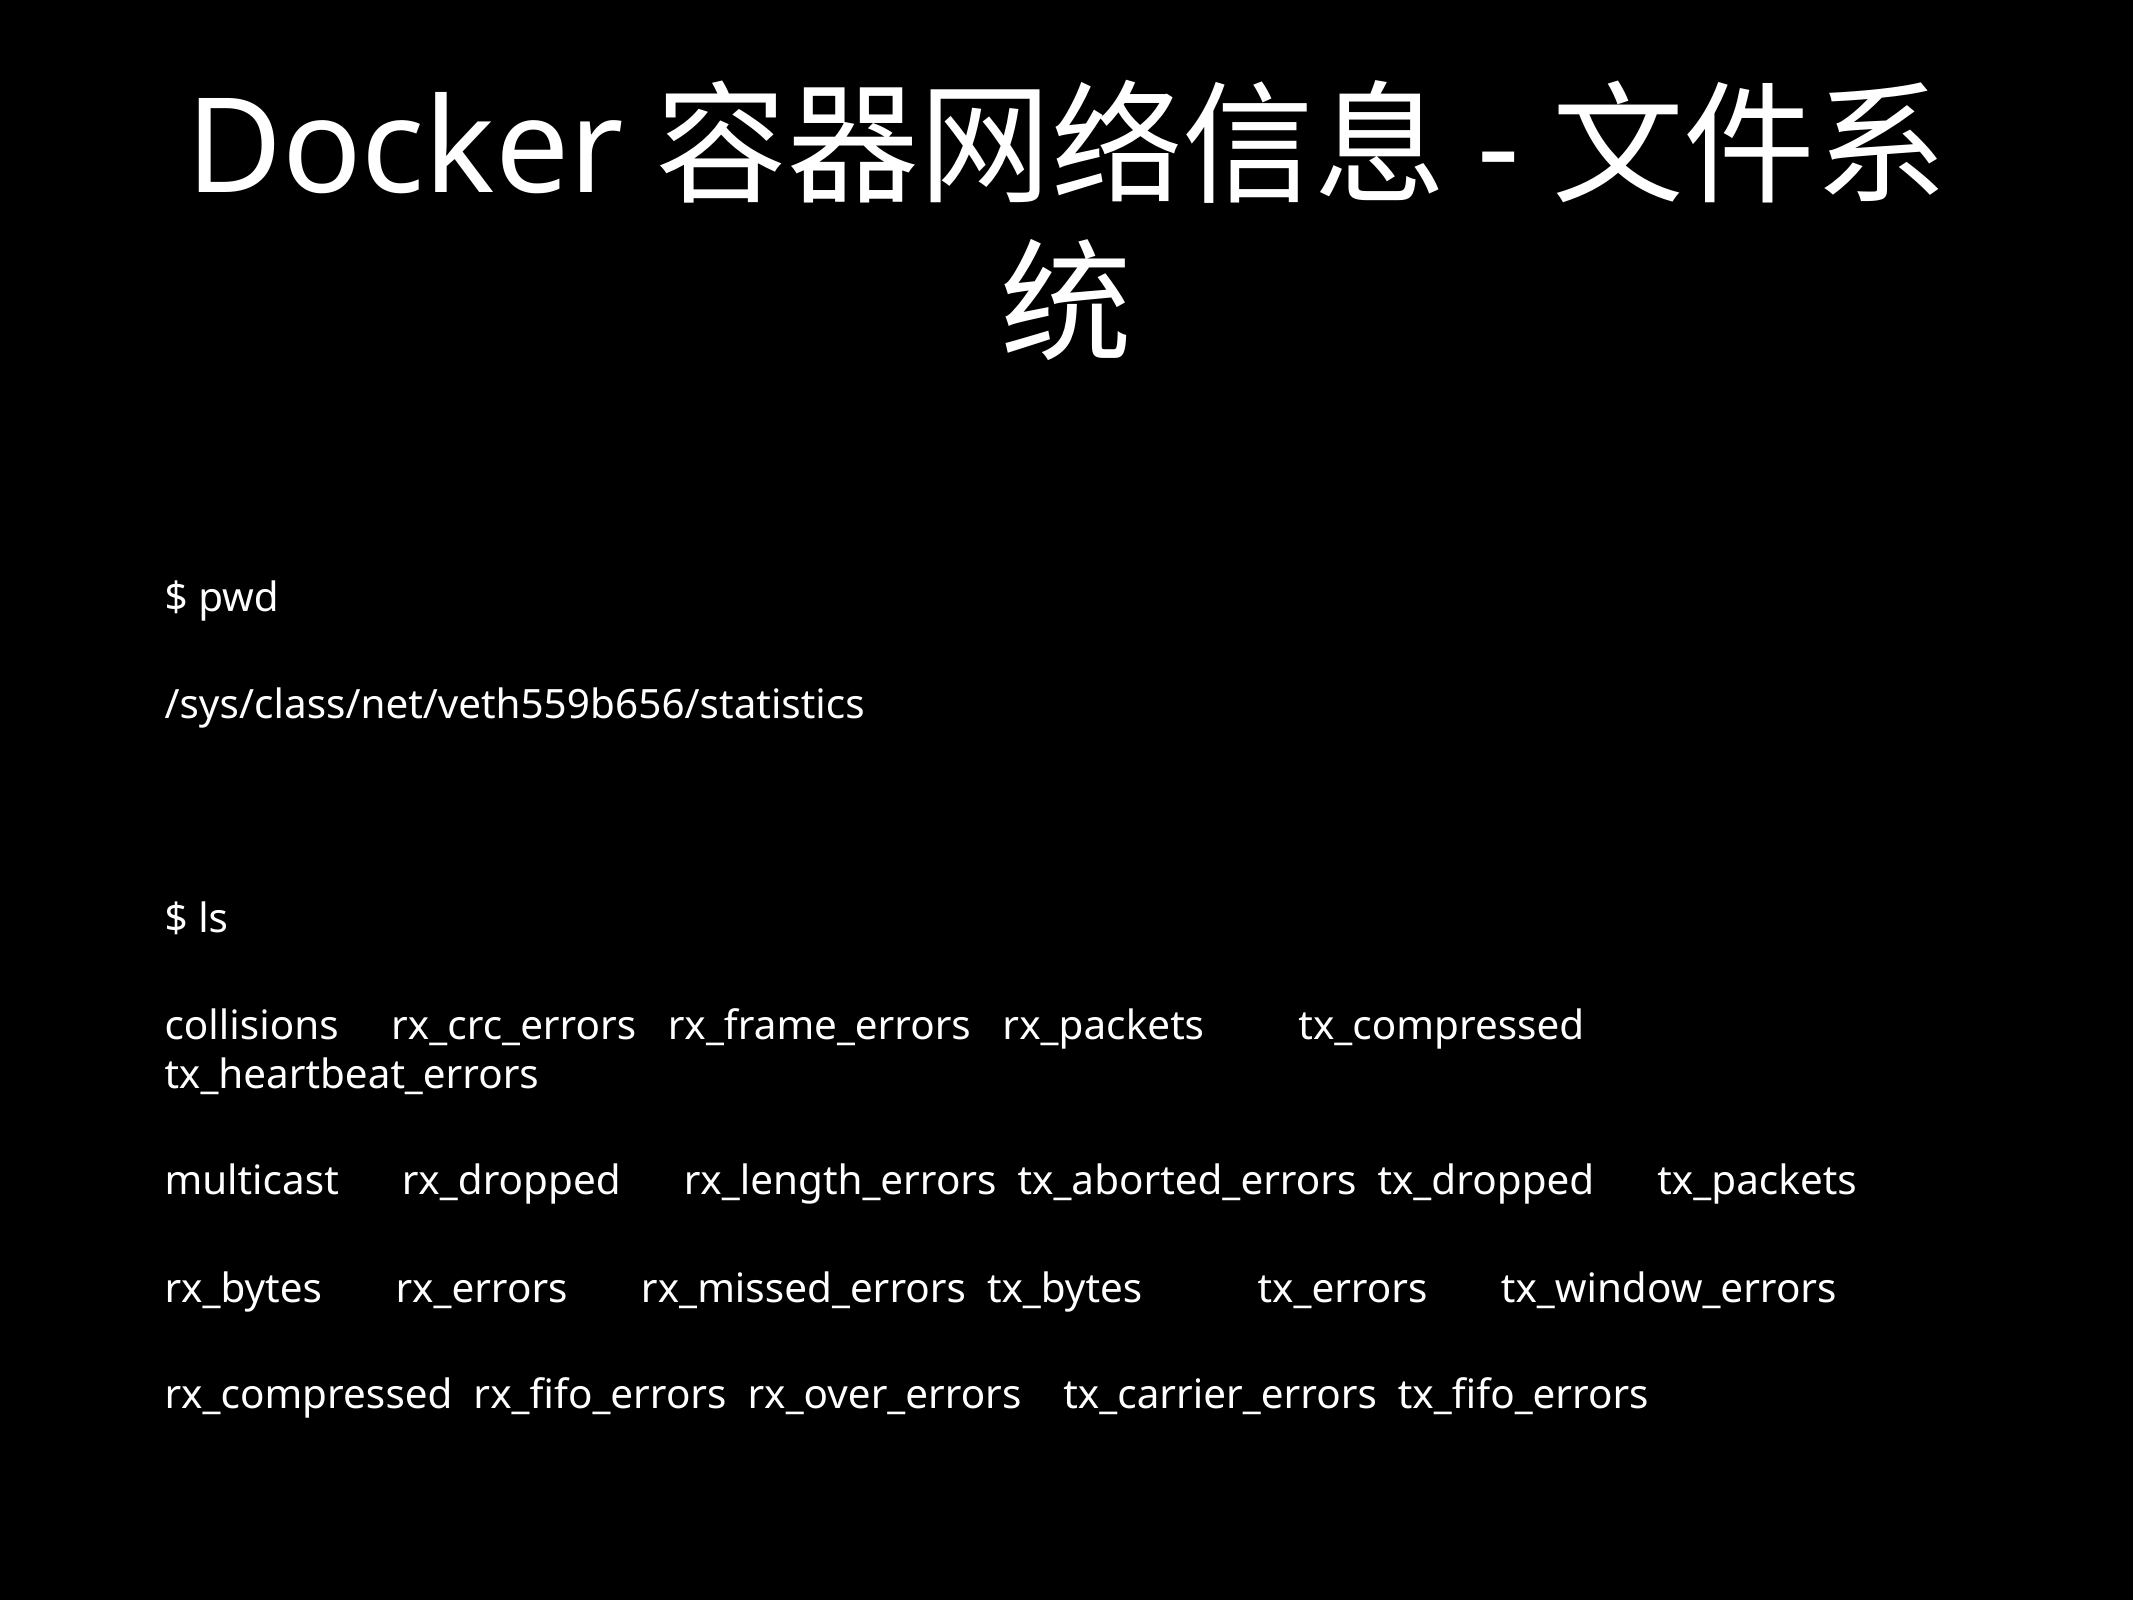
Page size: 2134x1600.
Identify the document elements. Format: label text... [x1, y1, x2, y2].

list $ pwd /sys/class/net/veth559b656/statistics $ ls collisions rx_crc_errors rx_frame_errors rx_packets tx_compressed tx_heartbeat_errors multicast rx_dropped rx_length_errors tx_aborted_errors tx_dropped tx_packets rx_bytes rx_errors rx_missed_errors tx_bytes tx_errors tx_window_errors rx_compressed rx_fifo_errors rx_over_errors tx_carrier_errors tx_fifo_errors [155, 424, 1978, 1457]
title Docker容器网络信息-文件系统 [155, 41, 1978, 397]
